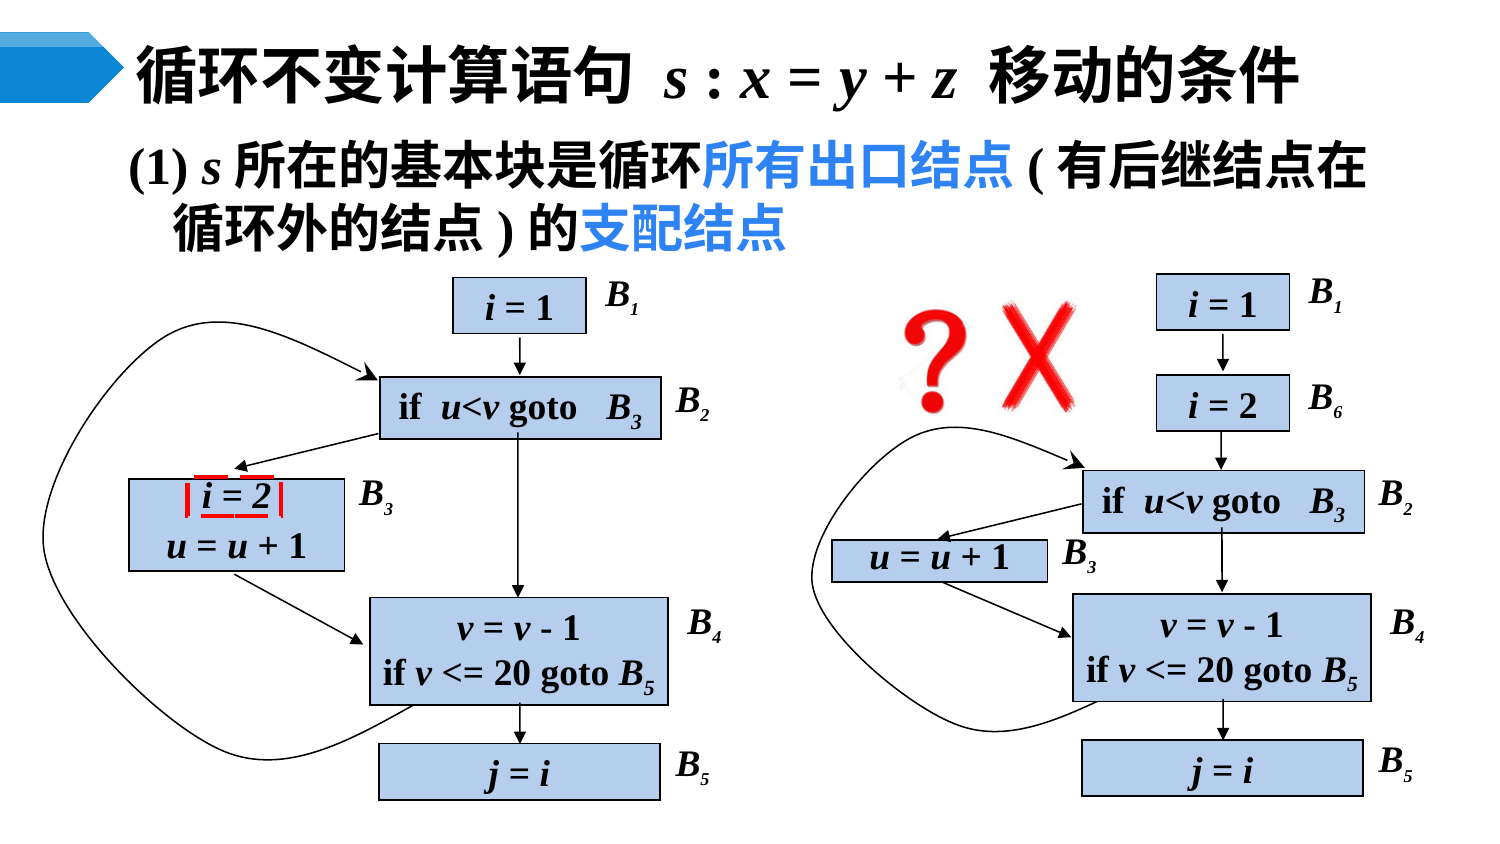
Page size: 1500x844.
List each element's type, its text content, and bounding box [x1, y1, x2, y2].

title 循环不变计算语句 s : x = y + z 移动的条件 [123, 43, 1425, 103]
list (1) s所在的基本块是循环所有出口结点(有后继结点在循环外的结点)的支配结点 [117, 127, 1430, 657]
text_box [34, 271, 727, 801]
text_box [805, 269, 1430, 798]
picture [996, 297, 1082, 416]
picture [899, 302, 970, 416]
